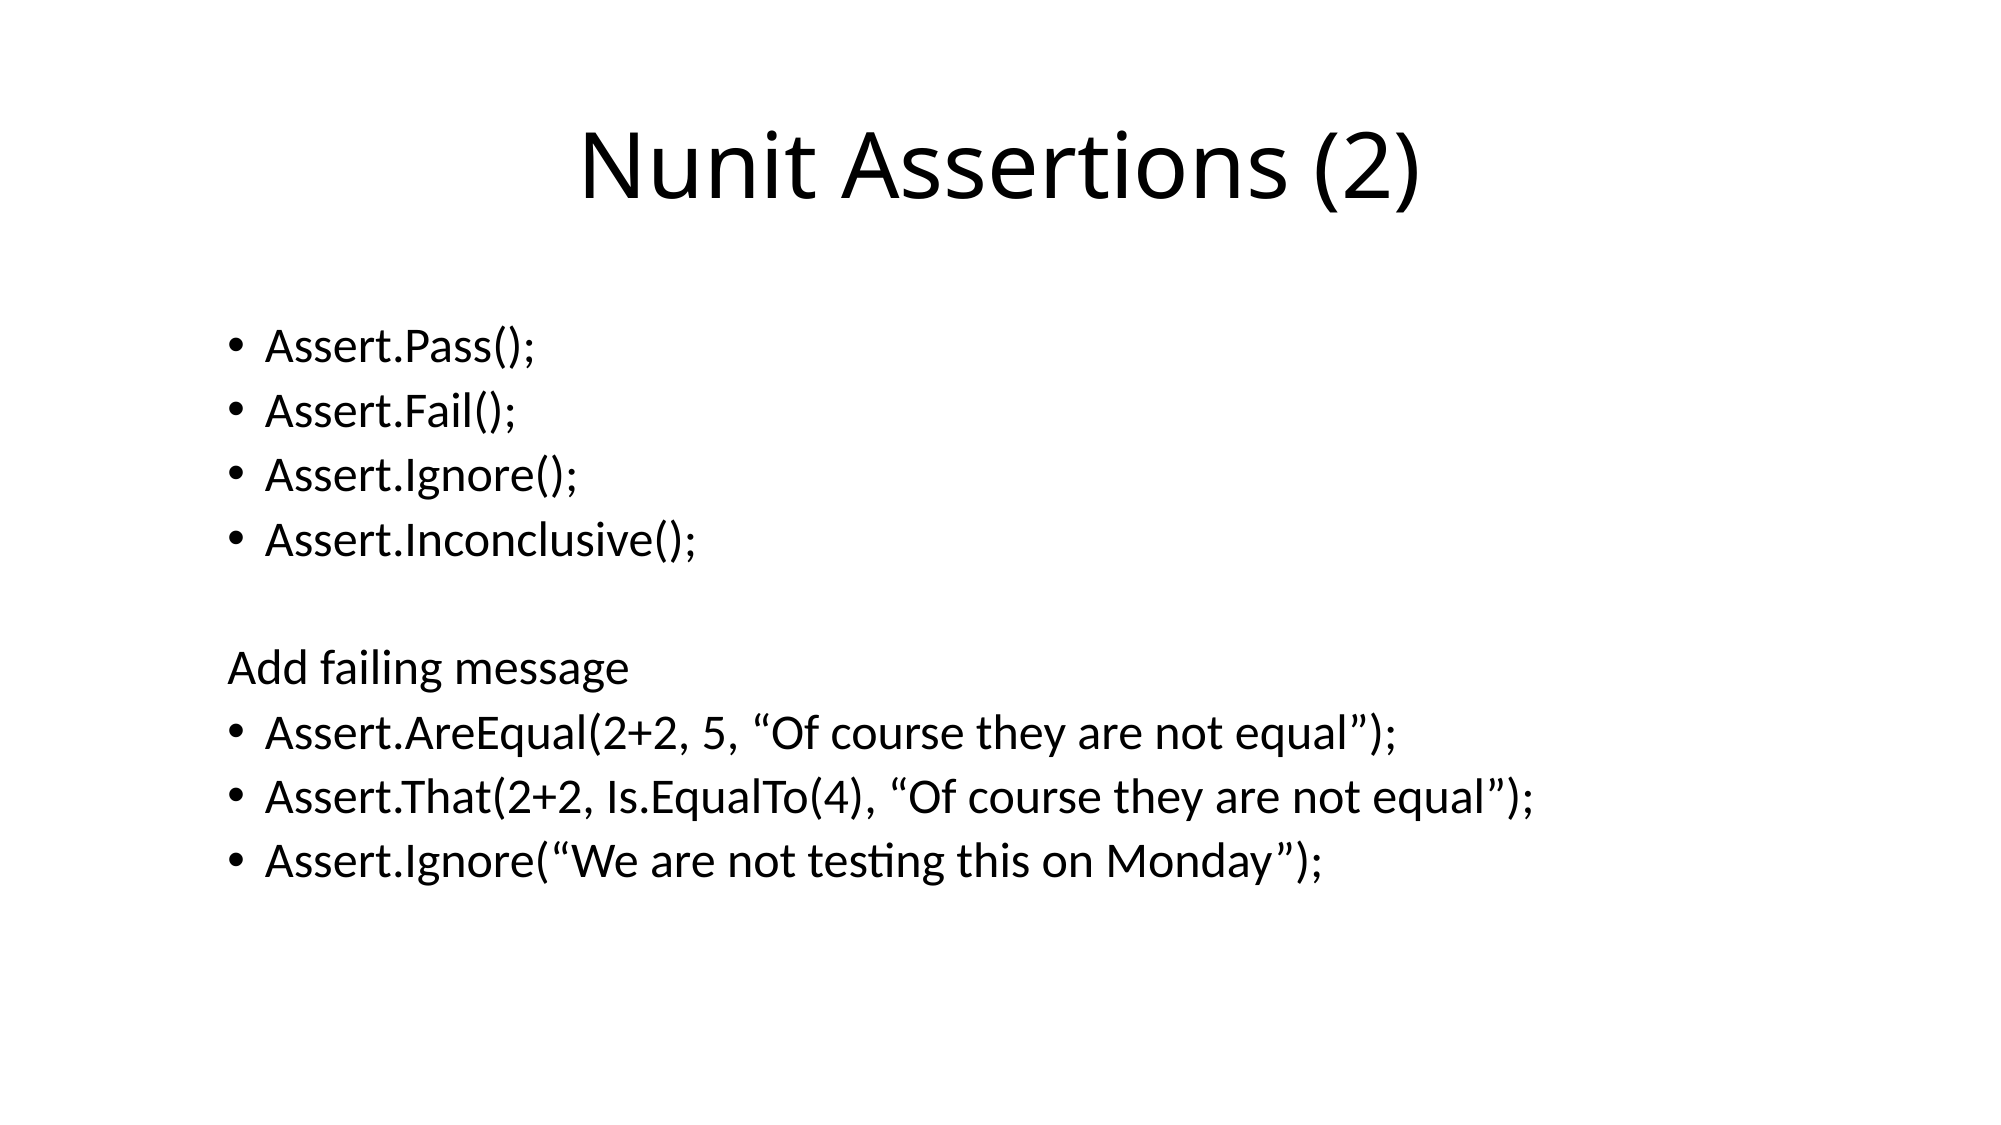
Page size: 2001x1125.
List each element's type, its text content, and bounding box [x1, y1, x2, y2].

title Nunit Assertions (2) [137, 59, 1863, 278]
list Assert.Pass(); Assert.Fail(); Assert.Ignore(); Assert.Inconclusive(); Add failing message Assert.AreEqual(2+2, 5, “Of course they are not equal”); Assert.That(2+2, Is.EqualTo(4), “Of course they are not equal”); Assert.Ignore(“We are not testing this on Monday”); [137, 312, 1895, 1019]
